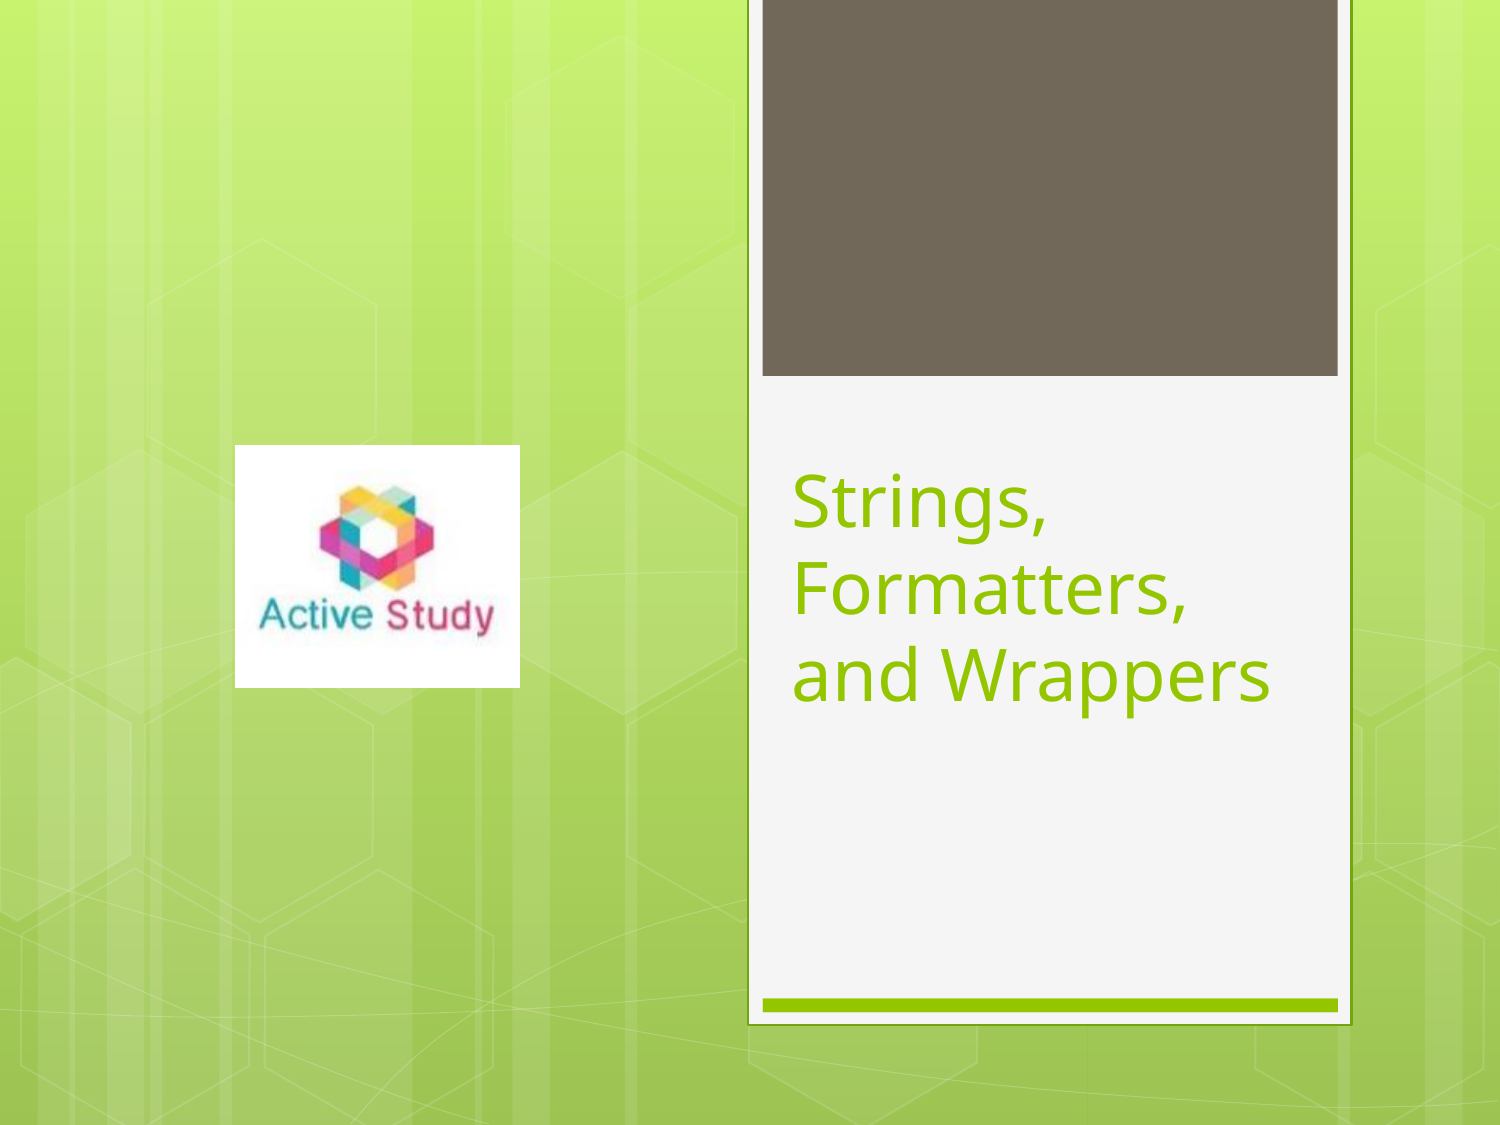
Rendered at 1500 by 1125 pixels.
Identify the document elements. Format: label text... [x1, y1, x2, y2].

title Strings, Formatters, and Wrappers [776, 444, 1320, 724]
picture [234, 444, 520, 688]
